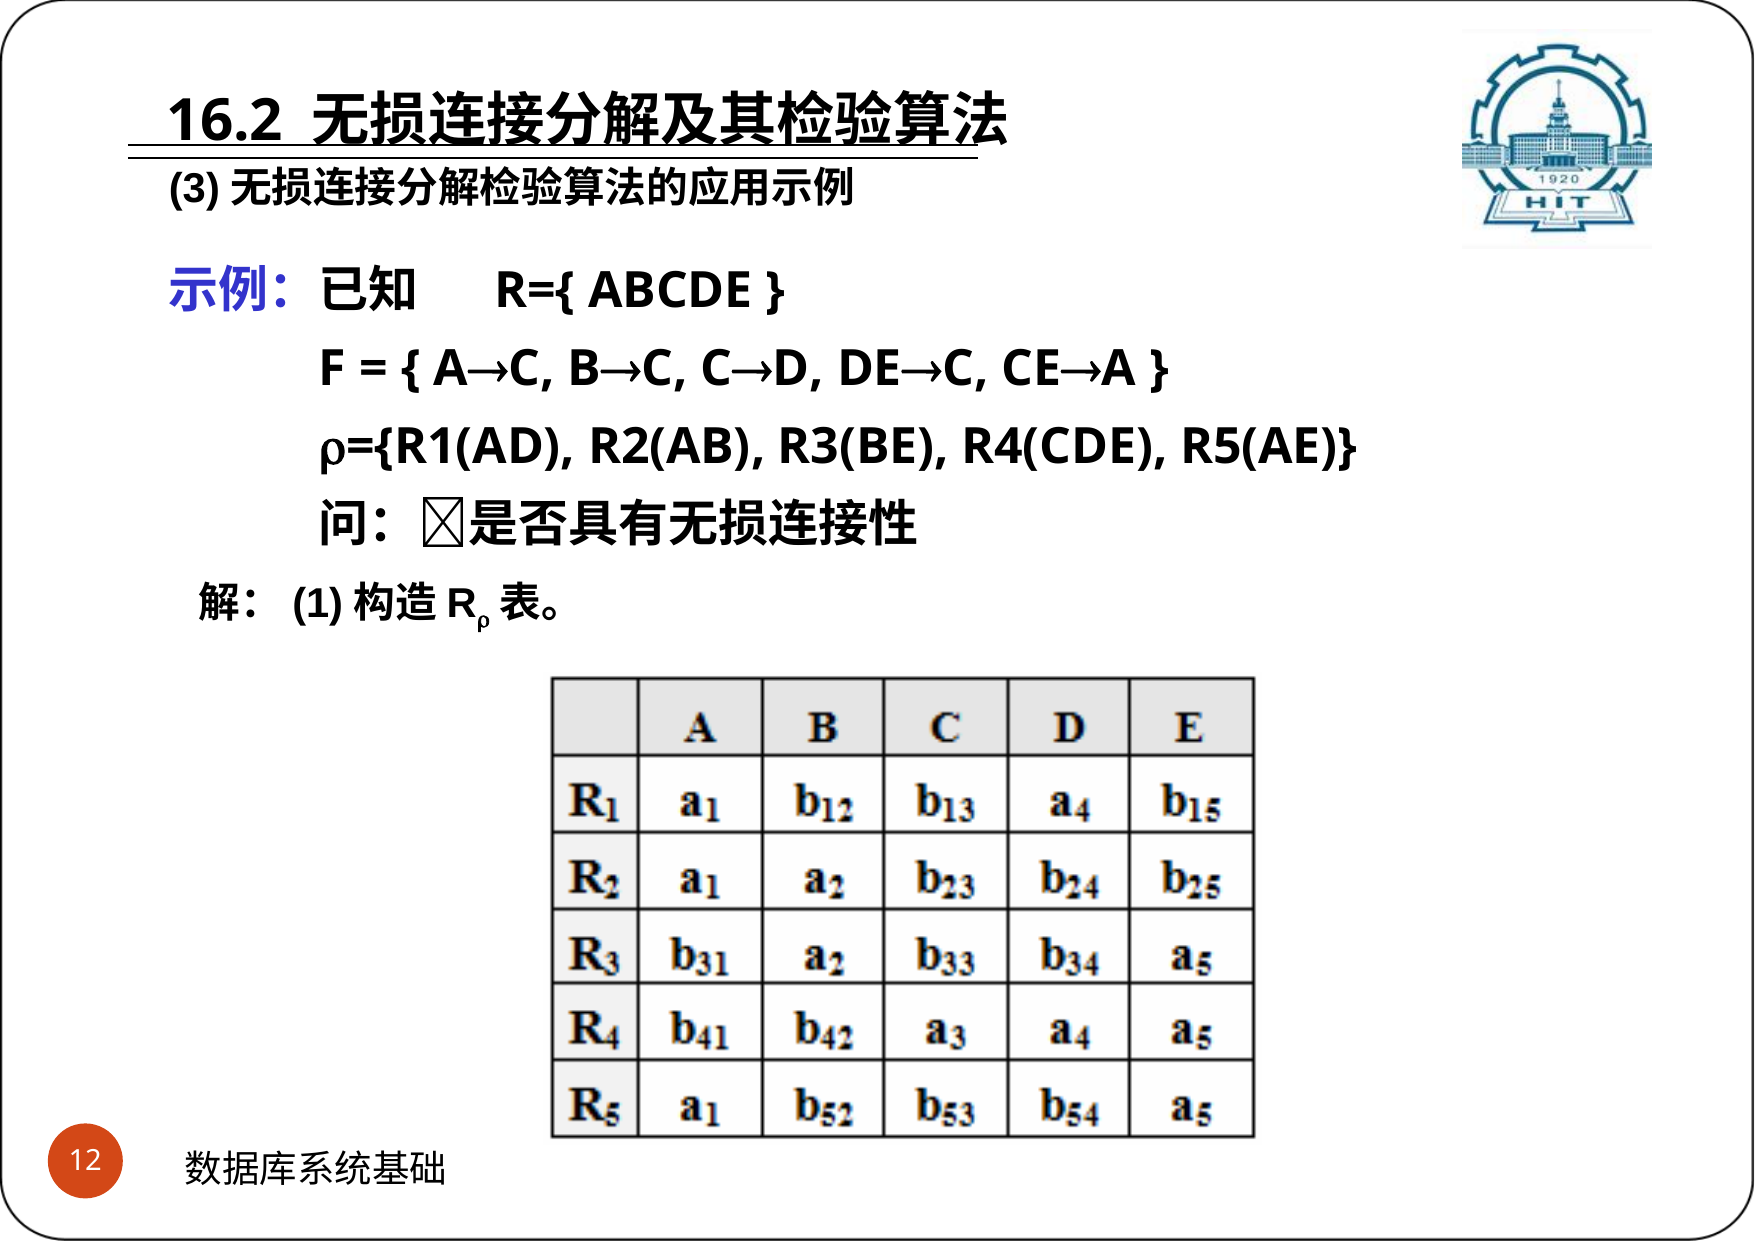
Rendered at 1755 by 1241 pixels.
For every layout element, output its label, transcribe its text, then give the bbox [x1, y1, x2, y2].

title 16.2 无损连接分解及其检验算法 [166, 82, 1578, 290]
text_box [543, 672, 1262, 1145]
picture [0, 0, 1755, 1241]
text_box 解：(1)构造R表。 [196, 575, 547, 632]
text_box (3)无损连接分解检验算法的应用示例 示例：已知 R={ ABCDE } F = { AC, BC, CD, DEC, CEA } ={R1(AD), R2(AB), R3(BE), R4(CDE), R5(AE)} 问：是否具有无损连接性 [166, 290, 1468, 552]
